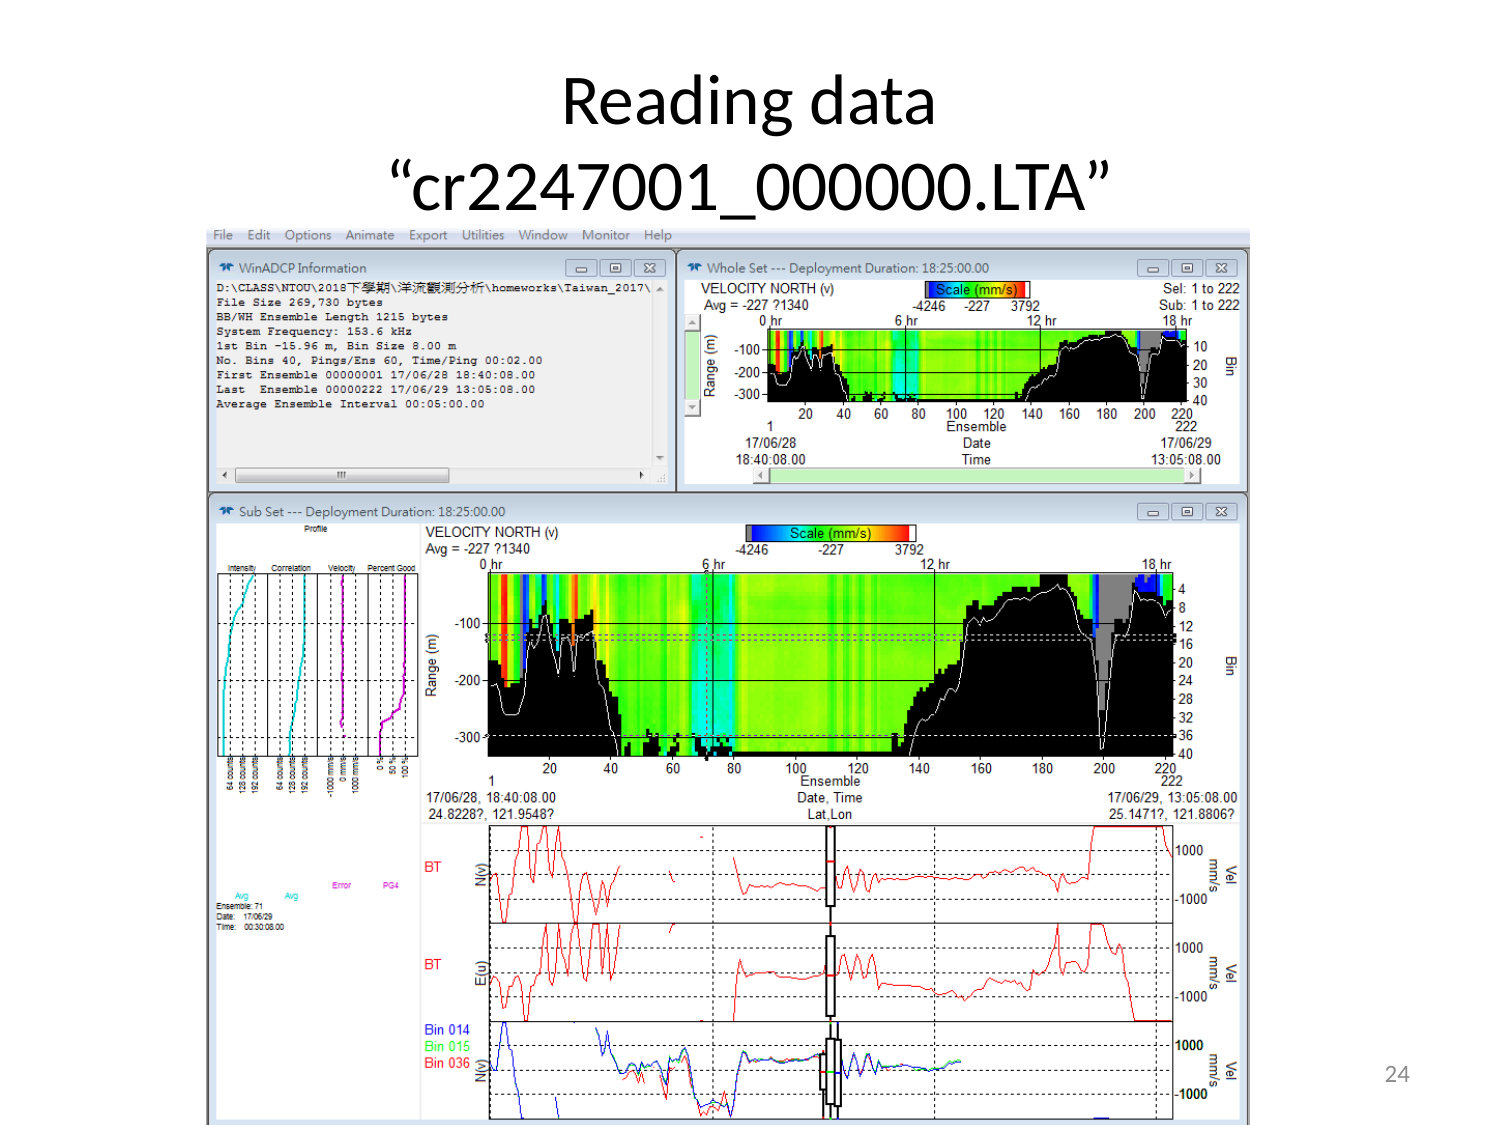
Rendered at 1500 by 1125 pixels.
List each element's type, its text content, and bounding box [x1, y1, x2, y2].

title Reading data “cr2247001_000000.LTA” [75, 45, 1425, 233]
slide_number 24 [1255, 1042, 1425, 1103]
picture [206, 227, 1250, 1125]
